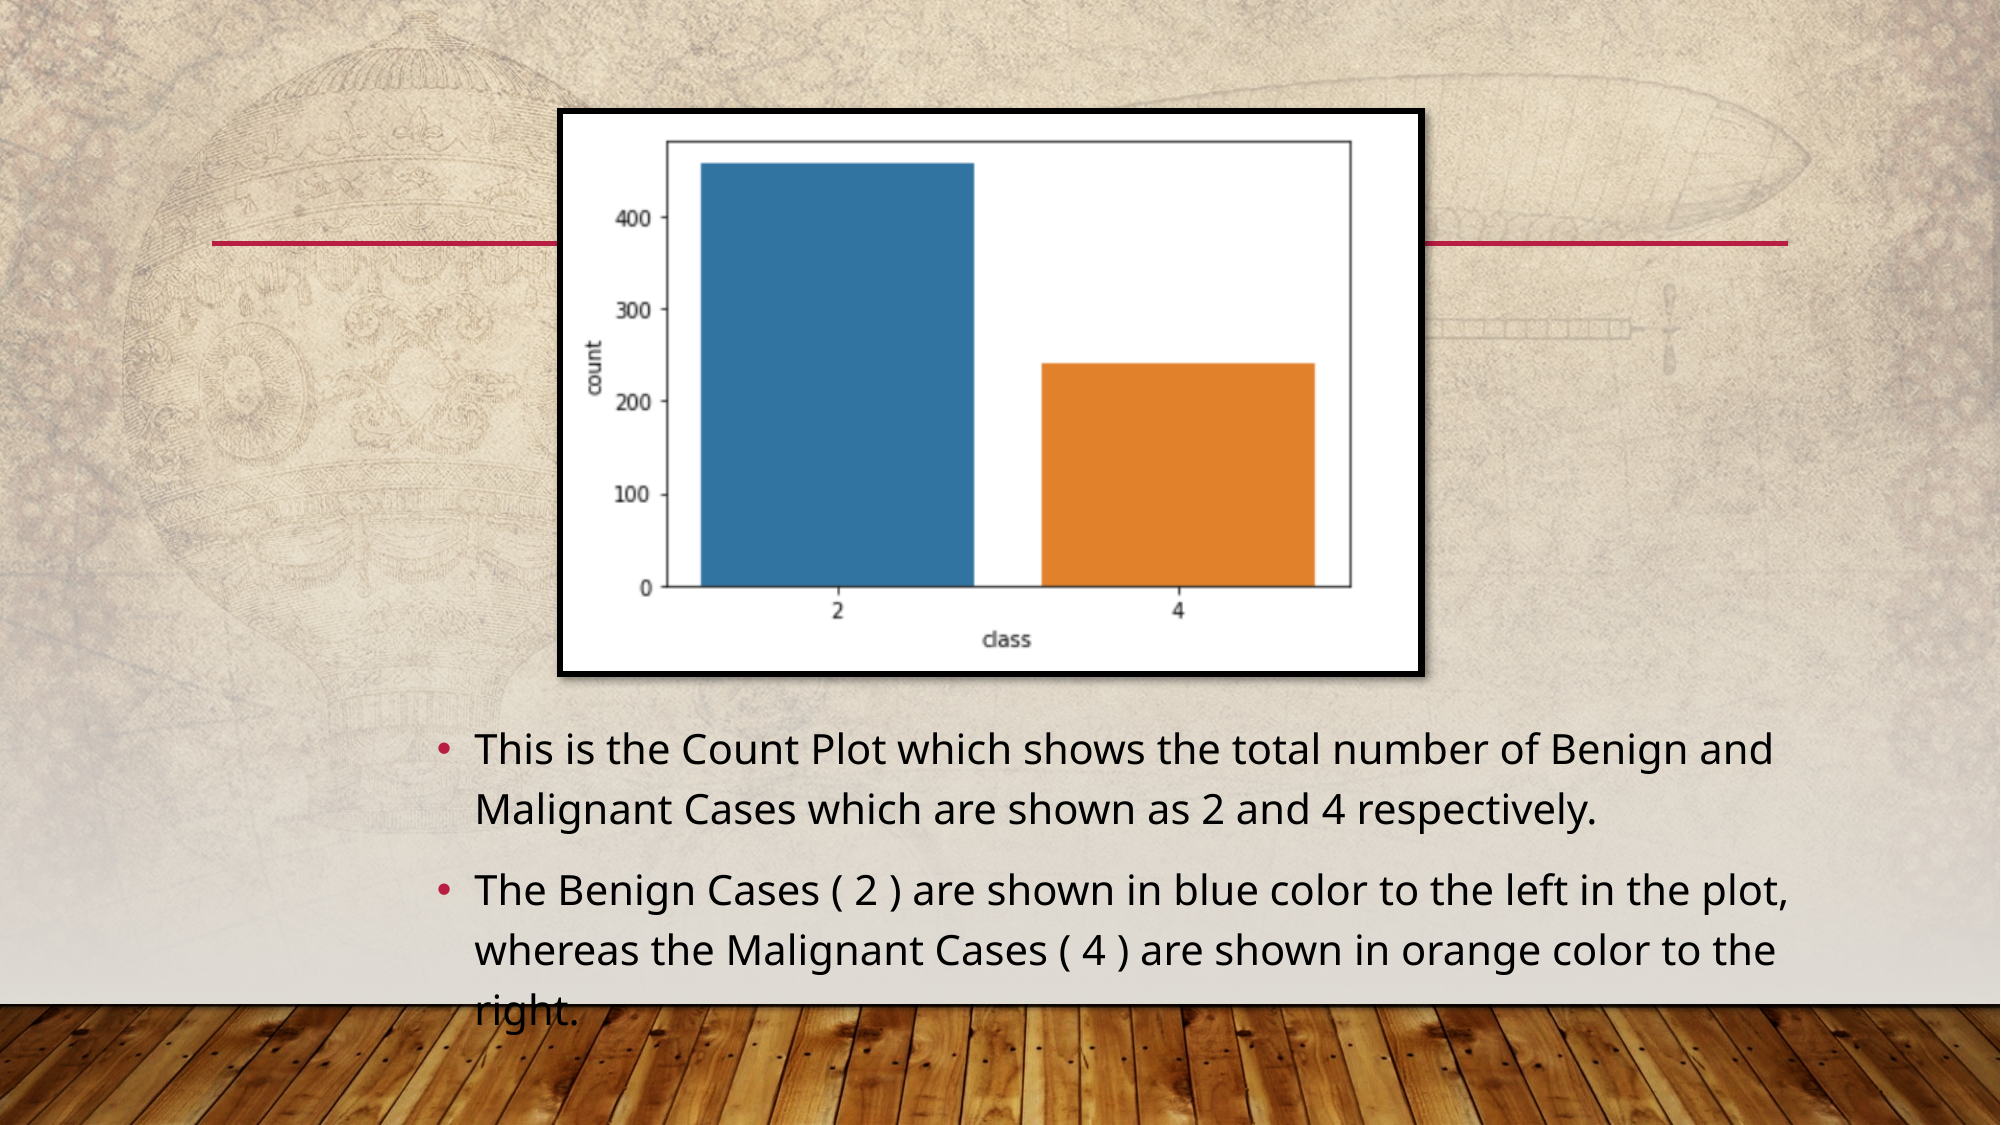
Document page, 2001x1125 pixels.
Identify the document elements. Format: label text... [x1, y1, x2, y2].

picture [0, 1004, 2000, 1125]
picture [562, 114, 1419, 672]
list This is the Count Plot which shows the total number of Benign and Malignant Cases which are shown as 2 and 4 respectively. The Benign Cases ( 2 ) are shown in blue color to the left in the plot, whereas the Malignant Cases ( 4 ) are shown in orange color to the right. [421, 705, 1885, 924]
